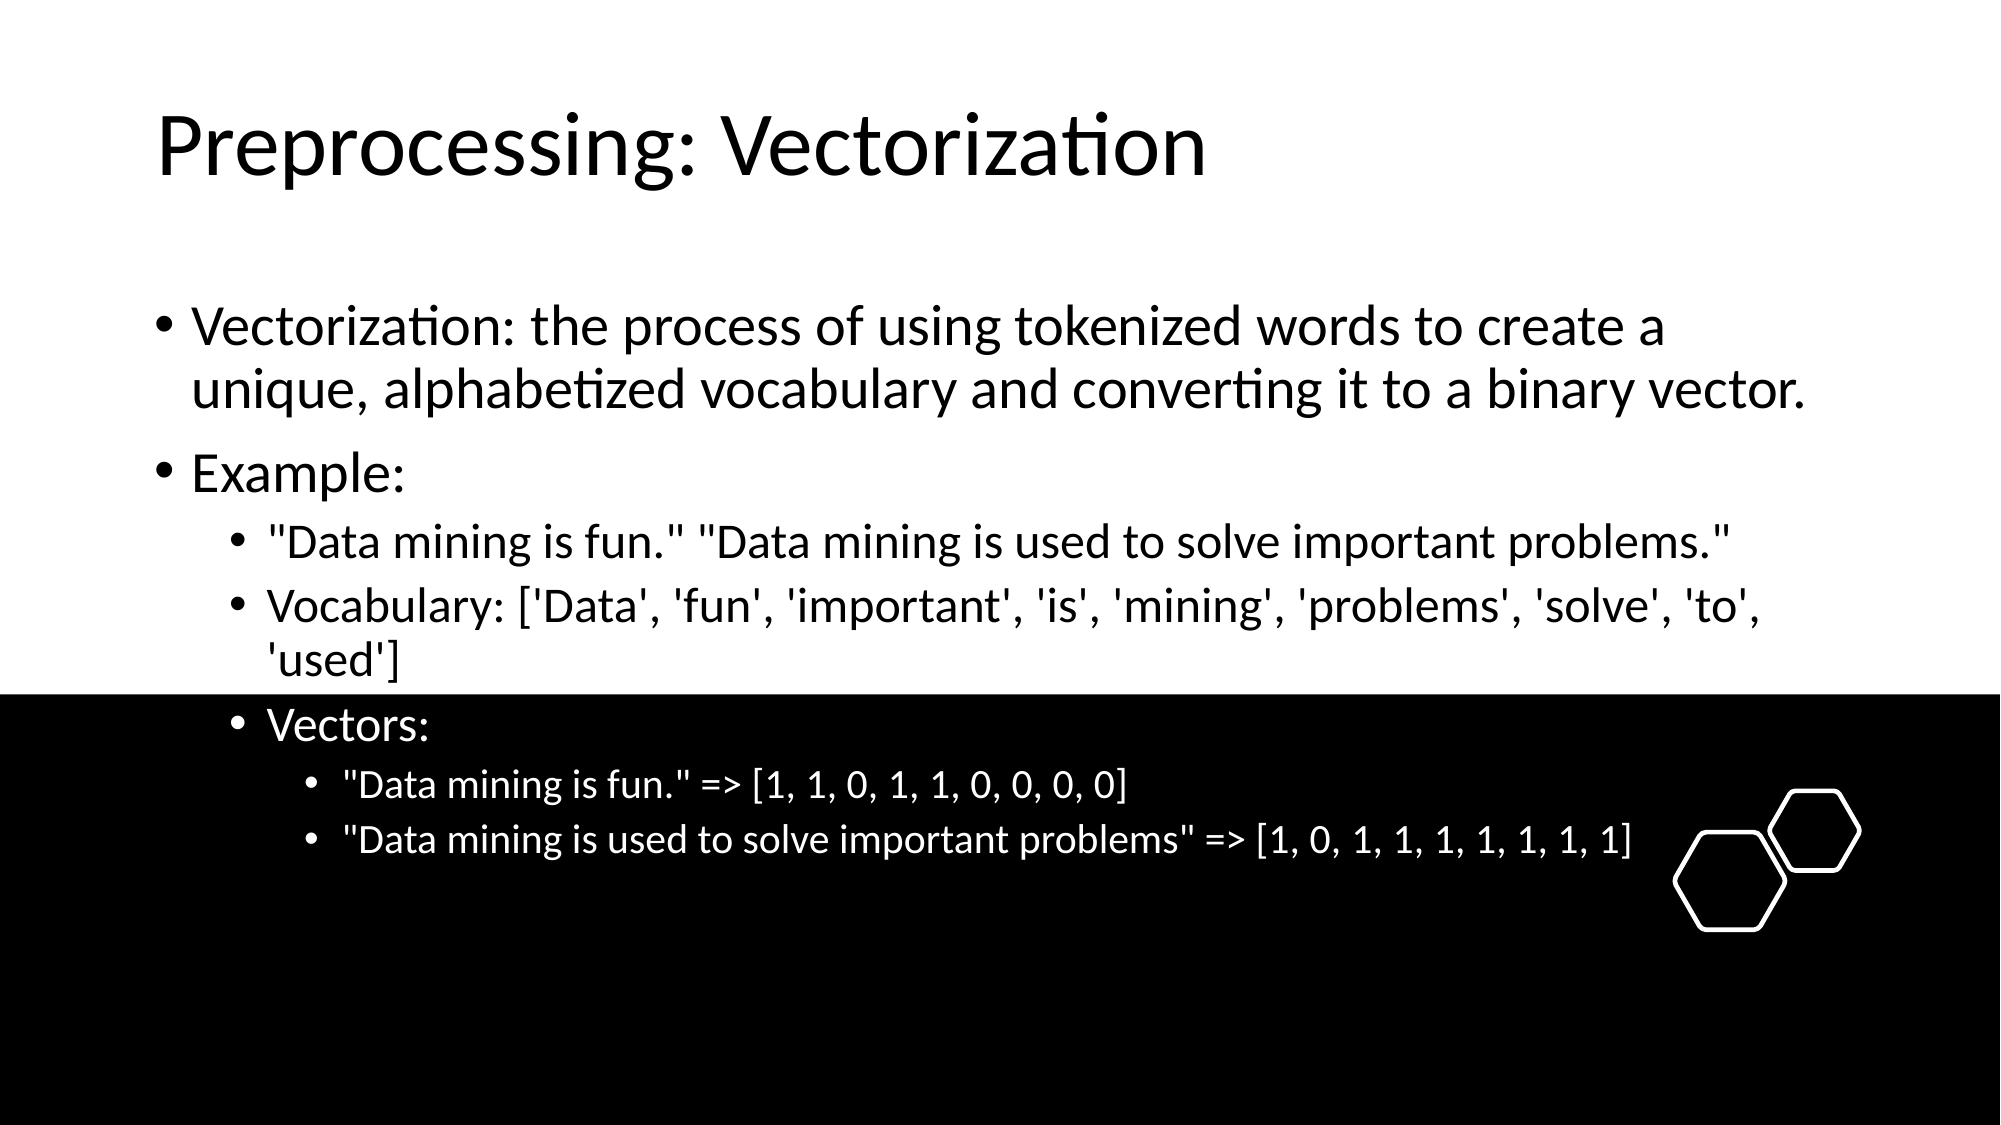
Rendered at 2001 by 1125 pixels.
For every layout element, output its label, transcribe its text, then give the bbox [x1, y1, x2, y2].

text_box [0, 0, 2000, 694]
text_box [0, 694, 2000, 1125]
text_box Preprocessing: Vectorization [141, 88, 1863, 794]
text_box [1674, 790, 1860, 931]
text_box Vectorization: the process of using tokenized words to create a unique, alphabetized vocabulary and converting it to a binary vector. Example: "Data mining is fun." "Data mining is used to solve important problems." Vocabulary: ['Data', 'fun', 'important', 'is', 'mining', 'problems', 'solve', 'to', 'used'] Vectors: "Data mining is fun." => [1, 1, 0, 1, 1, 0, 0, 0, 0] "Data mining is used to solve important problems" => [1, 0, 1, 1, 1, 1, 1, 1, 1] [139, 287, 1861, 1066]
